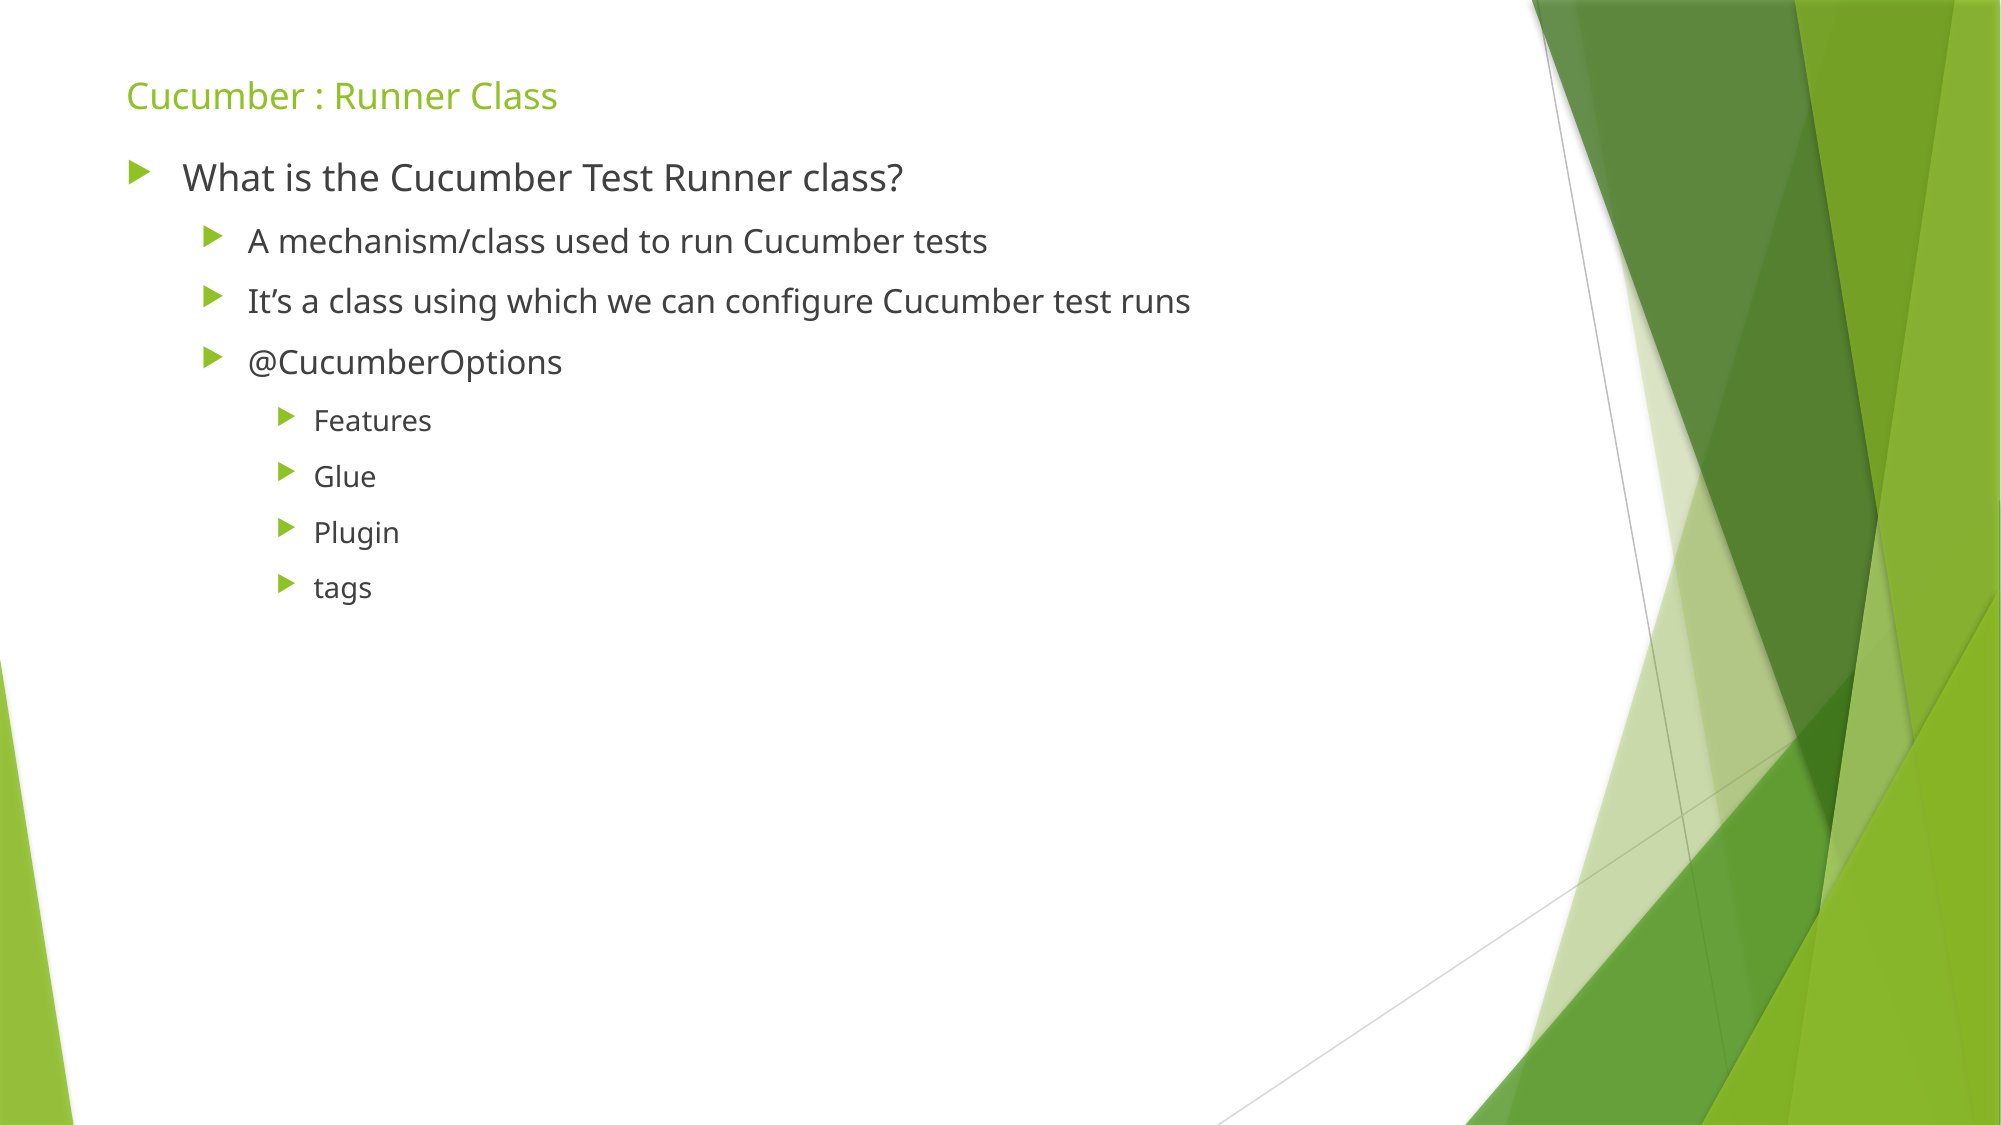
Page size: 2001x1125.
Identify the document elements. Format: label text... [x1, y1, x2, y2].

list What is the Cucumber Test Runner class? A mechanism/class used to run Cucumber tests It’s a class using which we can configure Cucumber test runs @CucumberOptions Features Glue Plugin tags [111, 146, 1522, 992]
title Cucumber : Runner Class [111, 65, 1522, 125]
